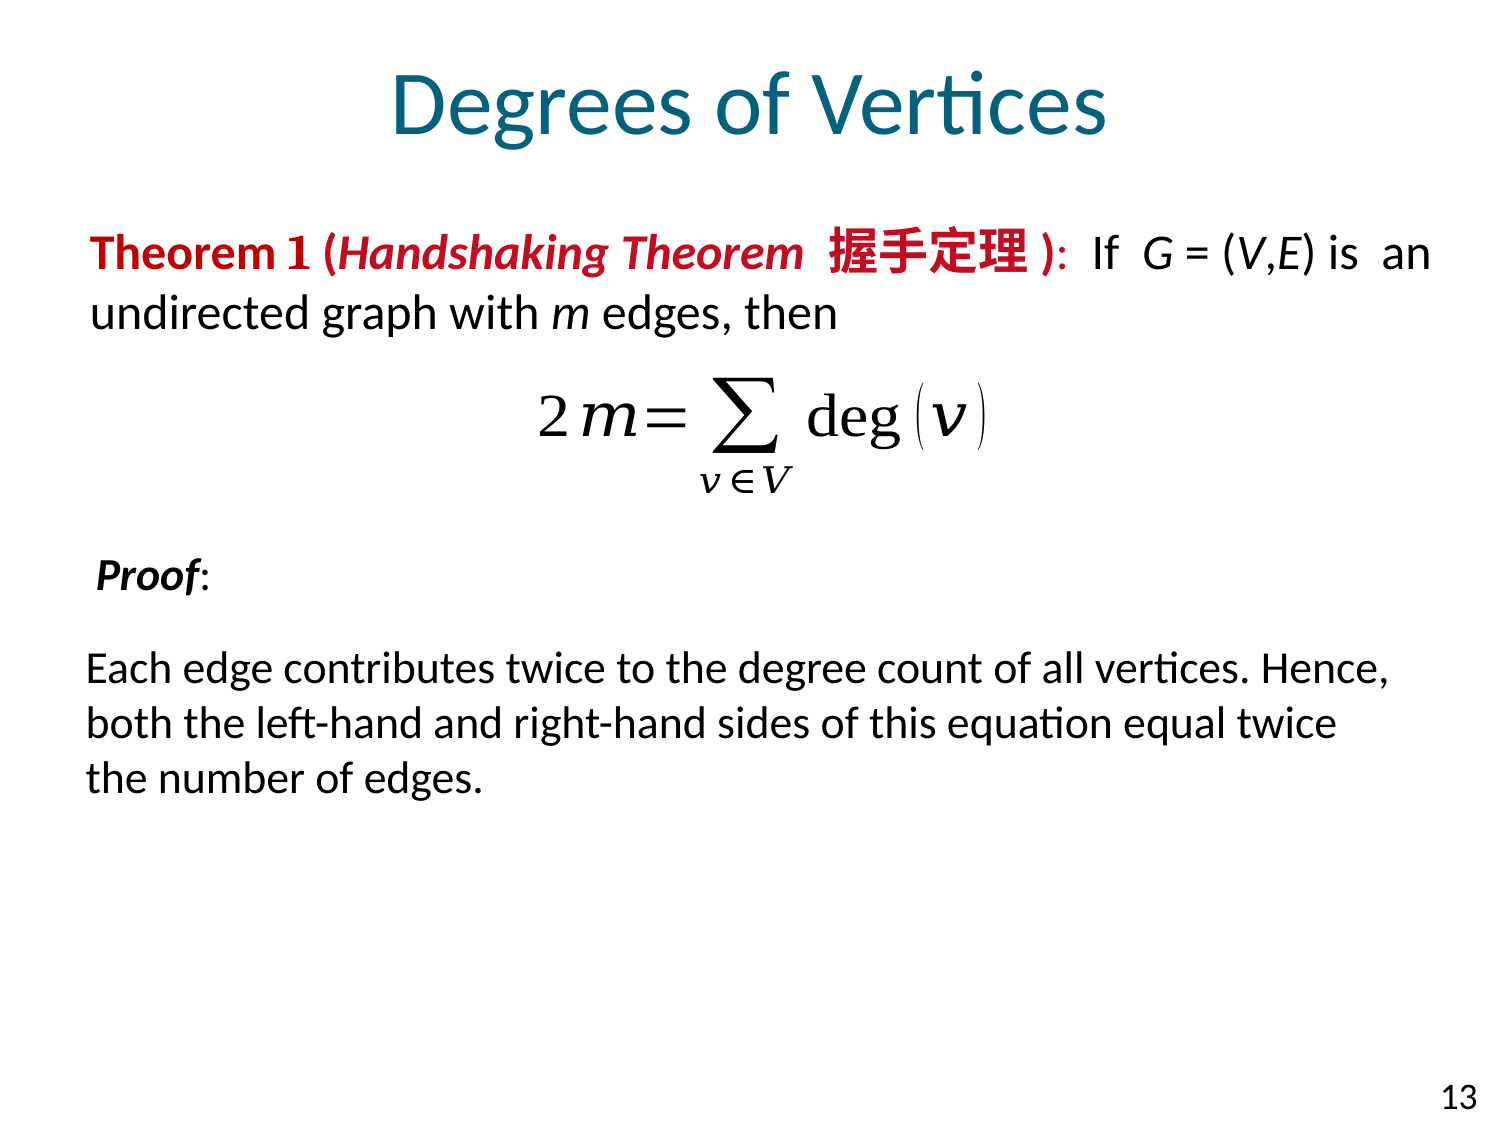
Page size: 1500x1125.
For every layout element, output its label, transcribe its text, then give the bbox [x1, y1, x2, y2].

title Degrees of Vertices [0, 0, 1500, 195]
list Proof: Each edge contributes twice to the degree count of all vertices. Hence, both the left-hand and right-hand sides of this equation equal twice the number of edges. [70, 537, 1421, 988]
list Theorem 1 (Handshaking Theorem 握手定理): If G = (V,E) is an undirected graph with m edges, then [75, 212, 1463, 388]
